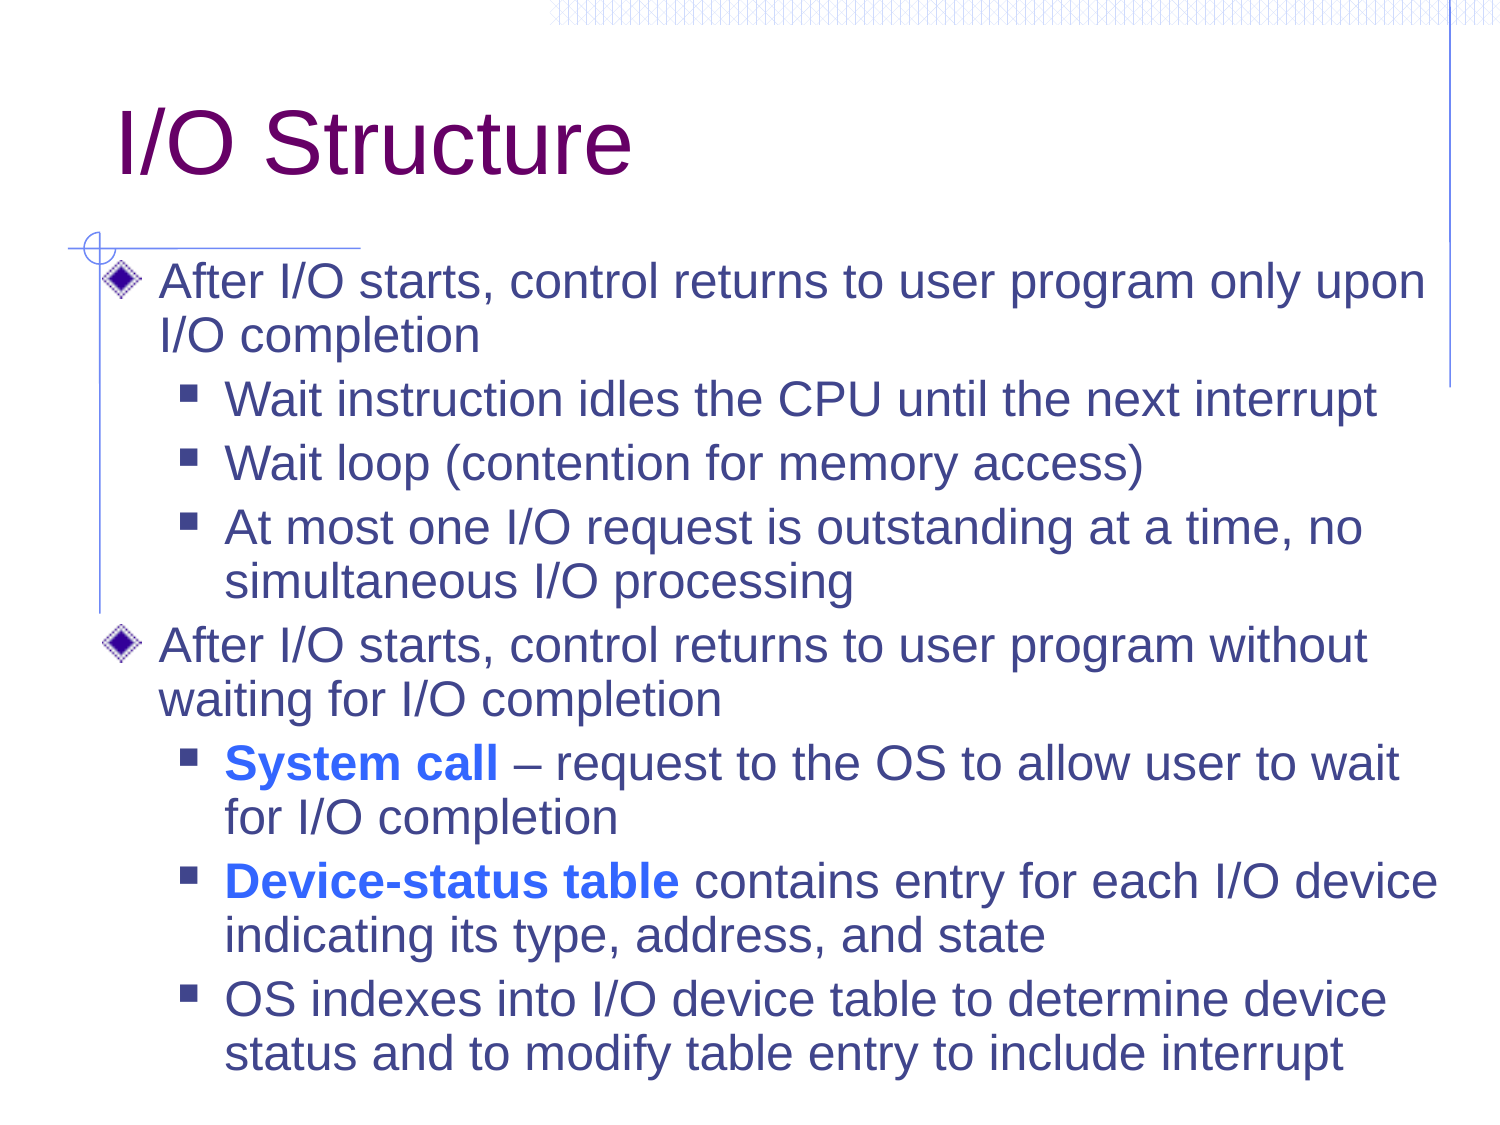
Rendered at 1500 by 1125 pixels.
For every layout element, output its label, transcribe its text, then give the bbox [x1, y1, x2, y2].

list After I/O starts, control returns to user program only upon I/O completion Wait instruction idles the CPU until the next interrupt Wait loop (contention for memory access) At most one I/O request is outstanding at a time, no simultaneous I/O processing After I/O starts, control returns to user program without waiting for I/O completion System call – request to the OS to allow user to wait for I/O completion Device-status table contains entry for each I/O device indicating its type, address, and state OS indexes into I/O device table to determine device status and to modify table entry to include interrupt [87, 247, 1463, 1001]
picture [102, 624, 142, 663]
title I/O Structure [99, 12, 1376, 201]
picture [102, 260, 142, 299]
